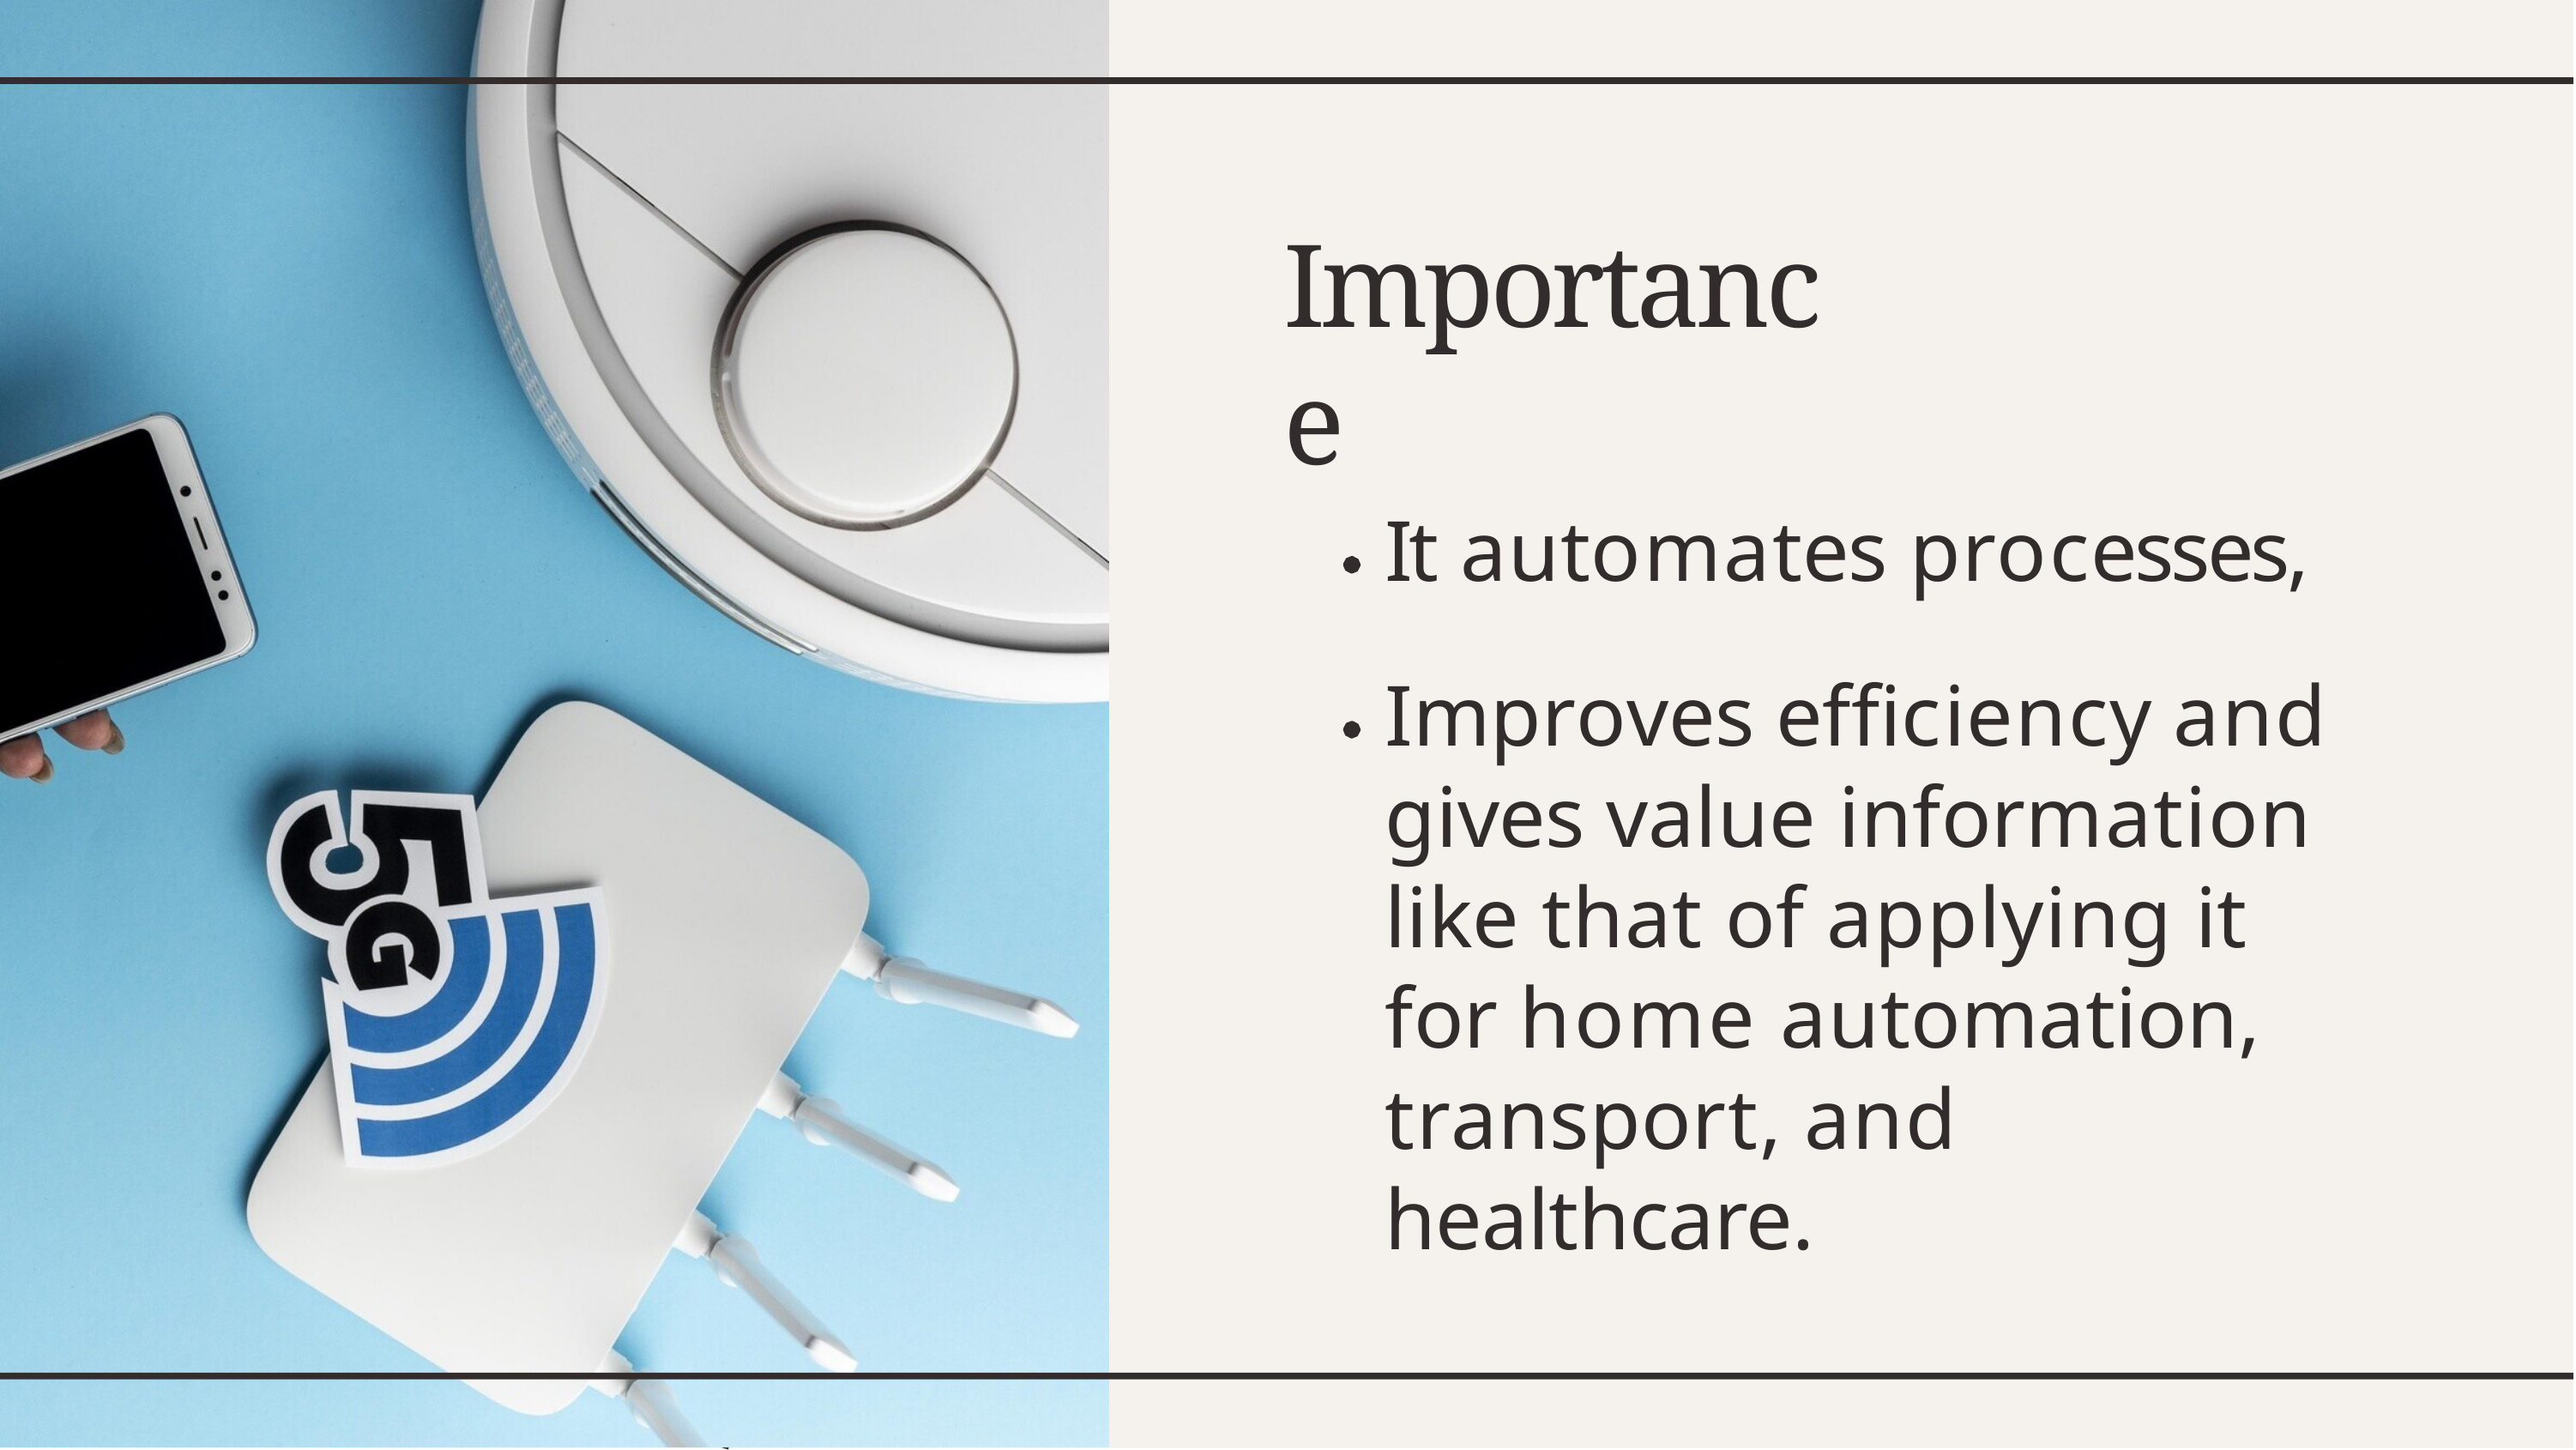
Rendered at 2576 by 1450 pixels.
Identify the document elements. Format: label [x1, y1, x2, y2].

text_box [0, 0, 2574, 1450]
